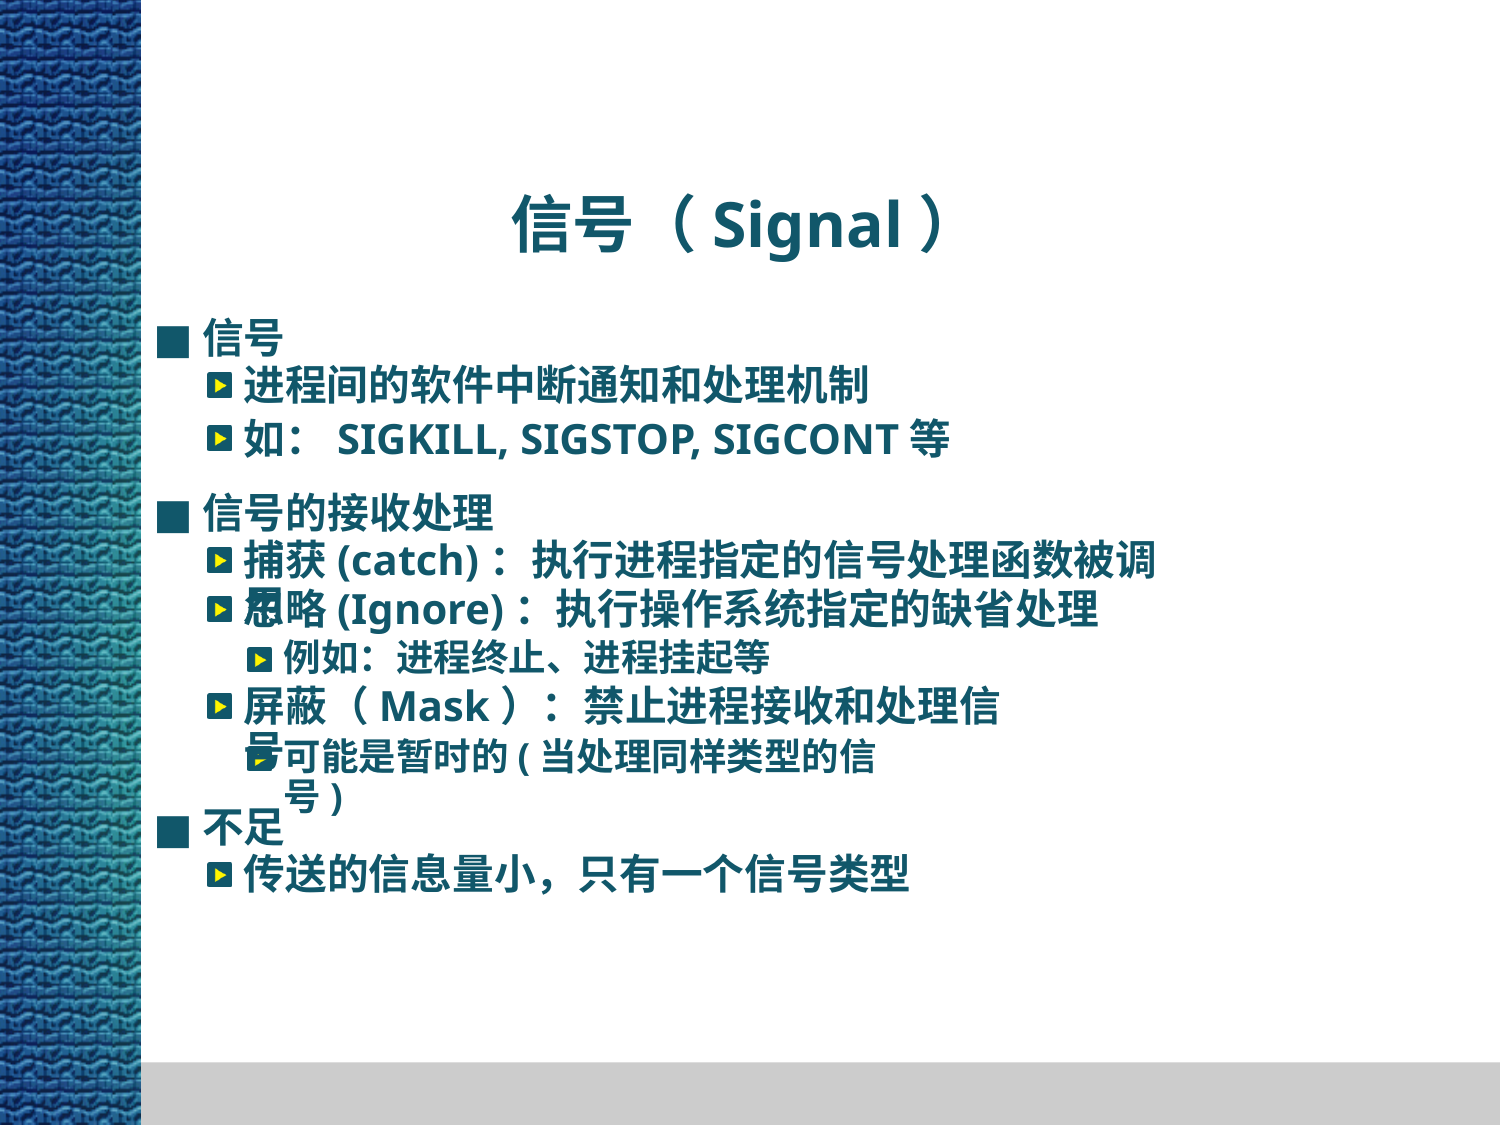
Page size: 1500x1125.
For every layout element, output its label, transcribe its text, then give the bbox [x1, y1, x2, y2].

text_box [138, 793, 938, 900]
text_box 信号（Signal） [70, 177, 1421, 262]
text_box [206, 580, 1149, 694]
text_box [138, 479, 1196, 629]
picture [0, 0, 141, 1125]
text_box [138, 304, 916, 411]
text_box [206, 410, 1318, 506]
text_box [206, 677, 1055, 793]
